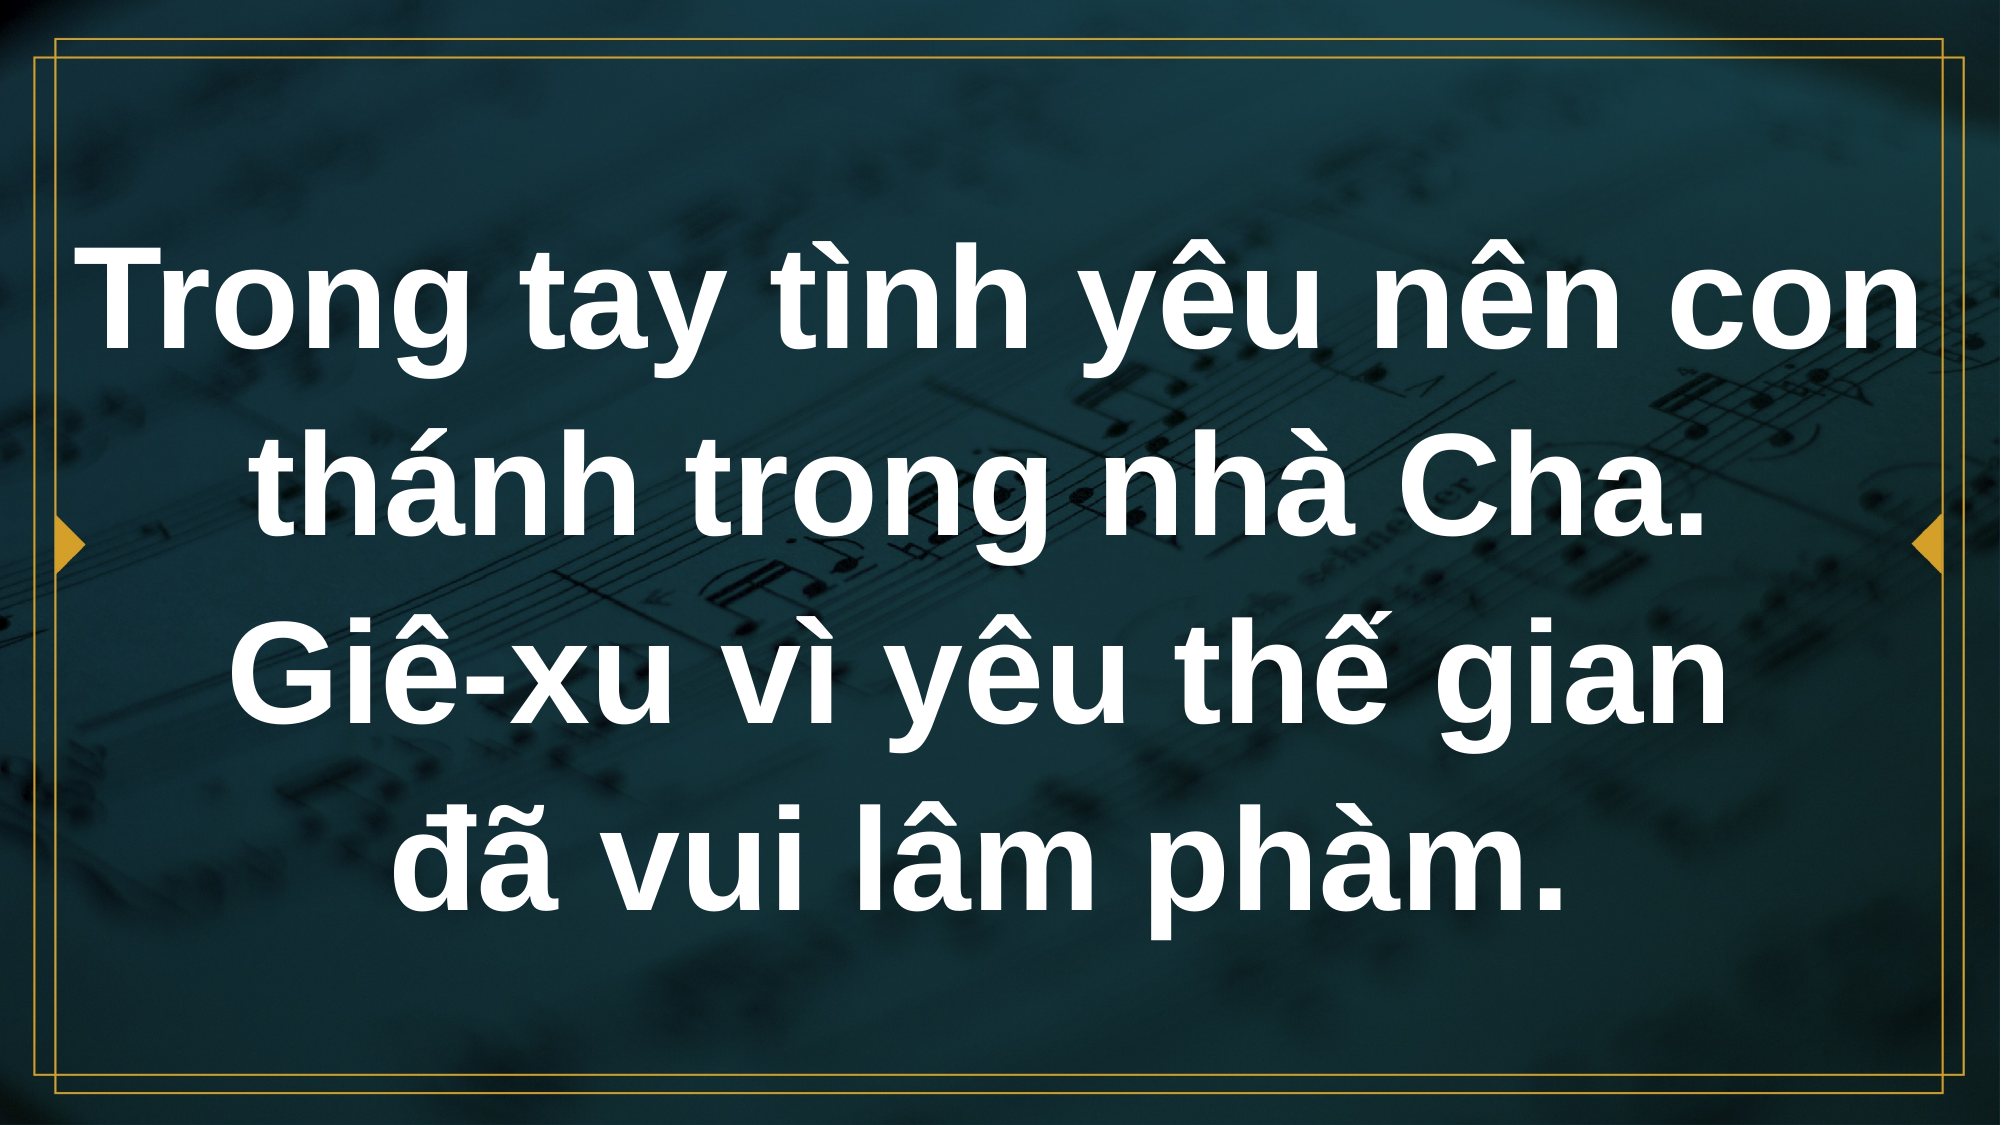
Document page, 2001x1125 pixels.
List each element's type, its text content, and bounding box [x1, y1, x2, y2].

picture [0, 0, 2000, 1125]
title Trong tay tình yêu nên con thánh trong nhà Cha. Giê-xu vì yêu thế gian đã vui lâm phàm. [55, 53, 1945, 1077]
